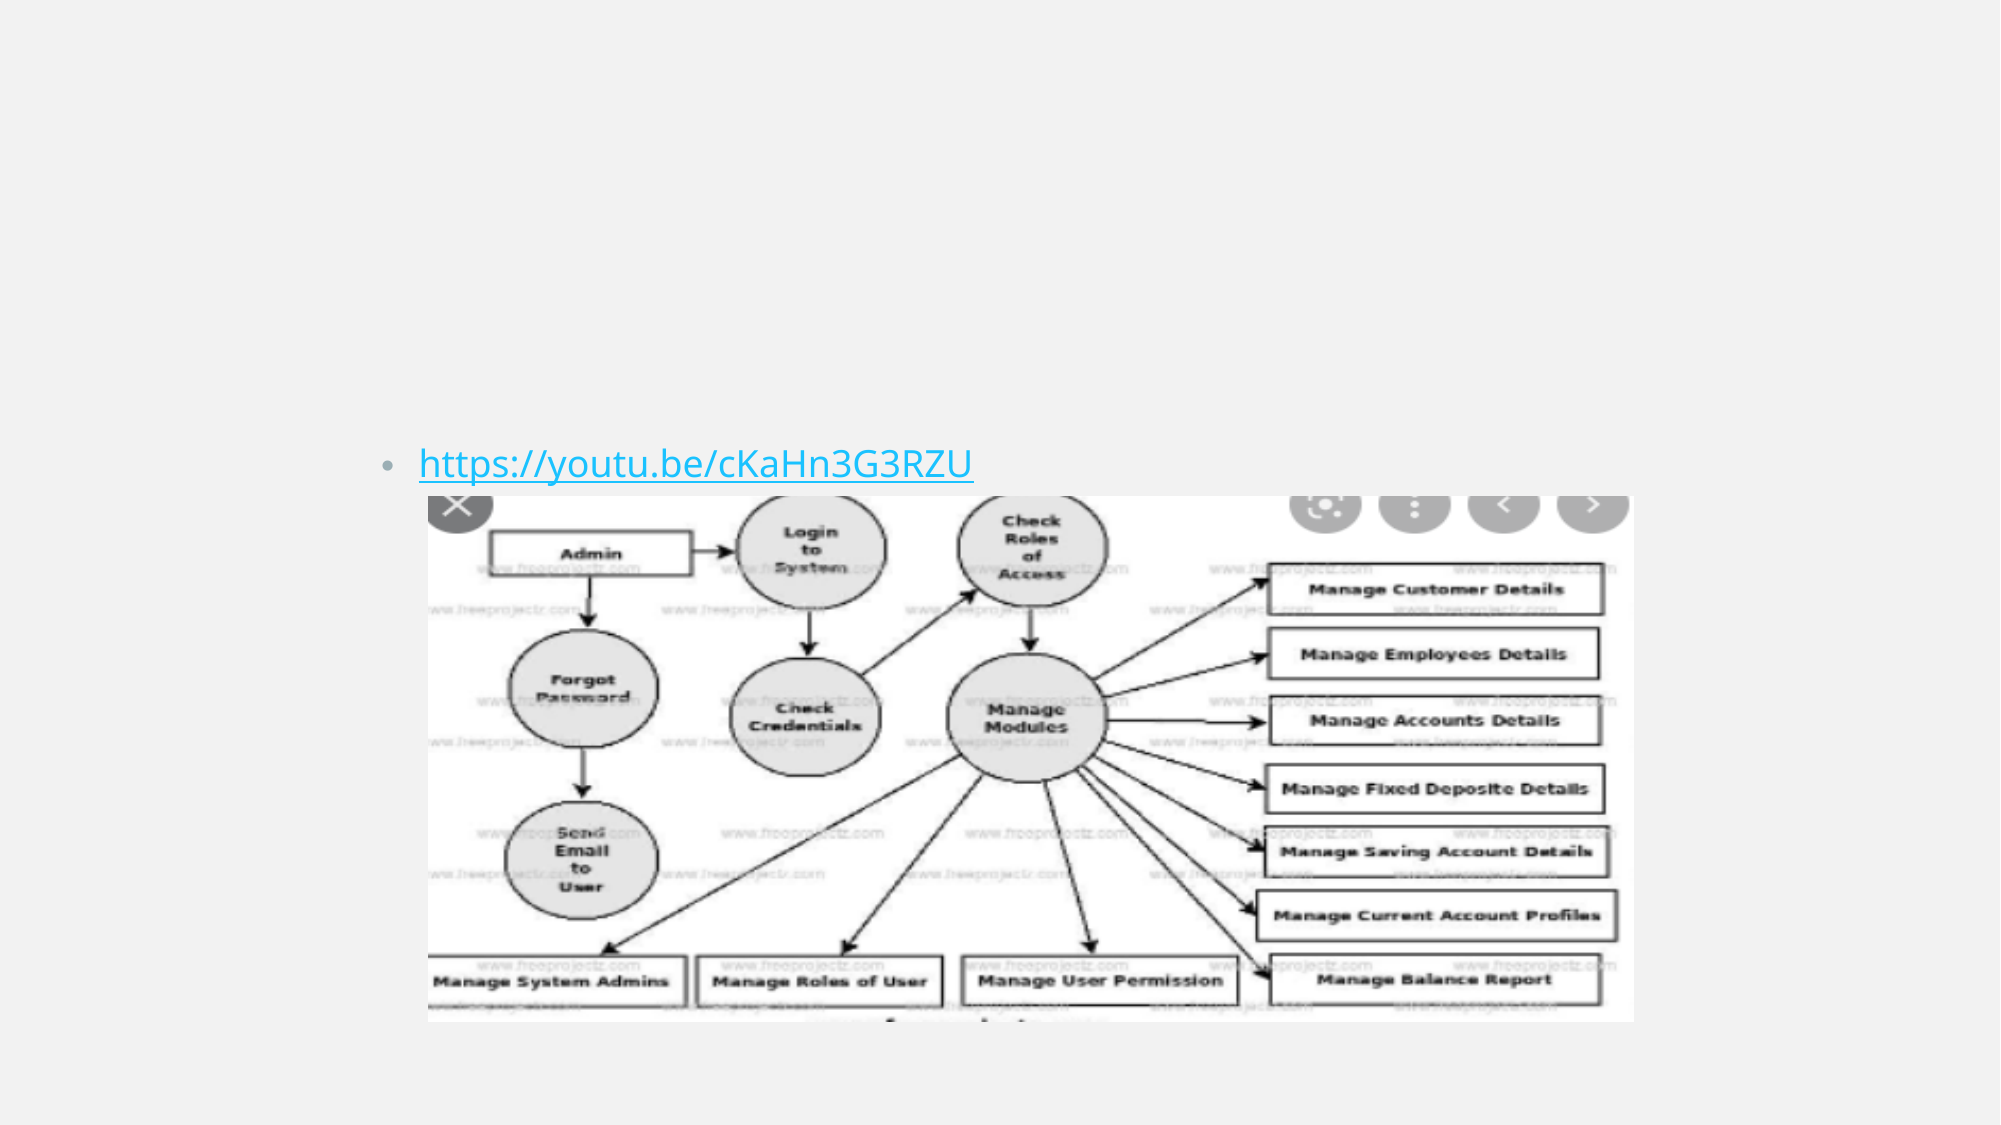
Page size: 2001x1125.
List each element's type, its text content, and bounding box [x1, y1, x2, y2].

picture [428, 496, 1634, 1022]
list https://youtu.be/cKaHn3G3RZU [366, 432, 1634, 942]
